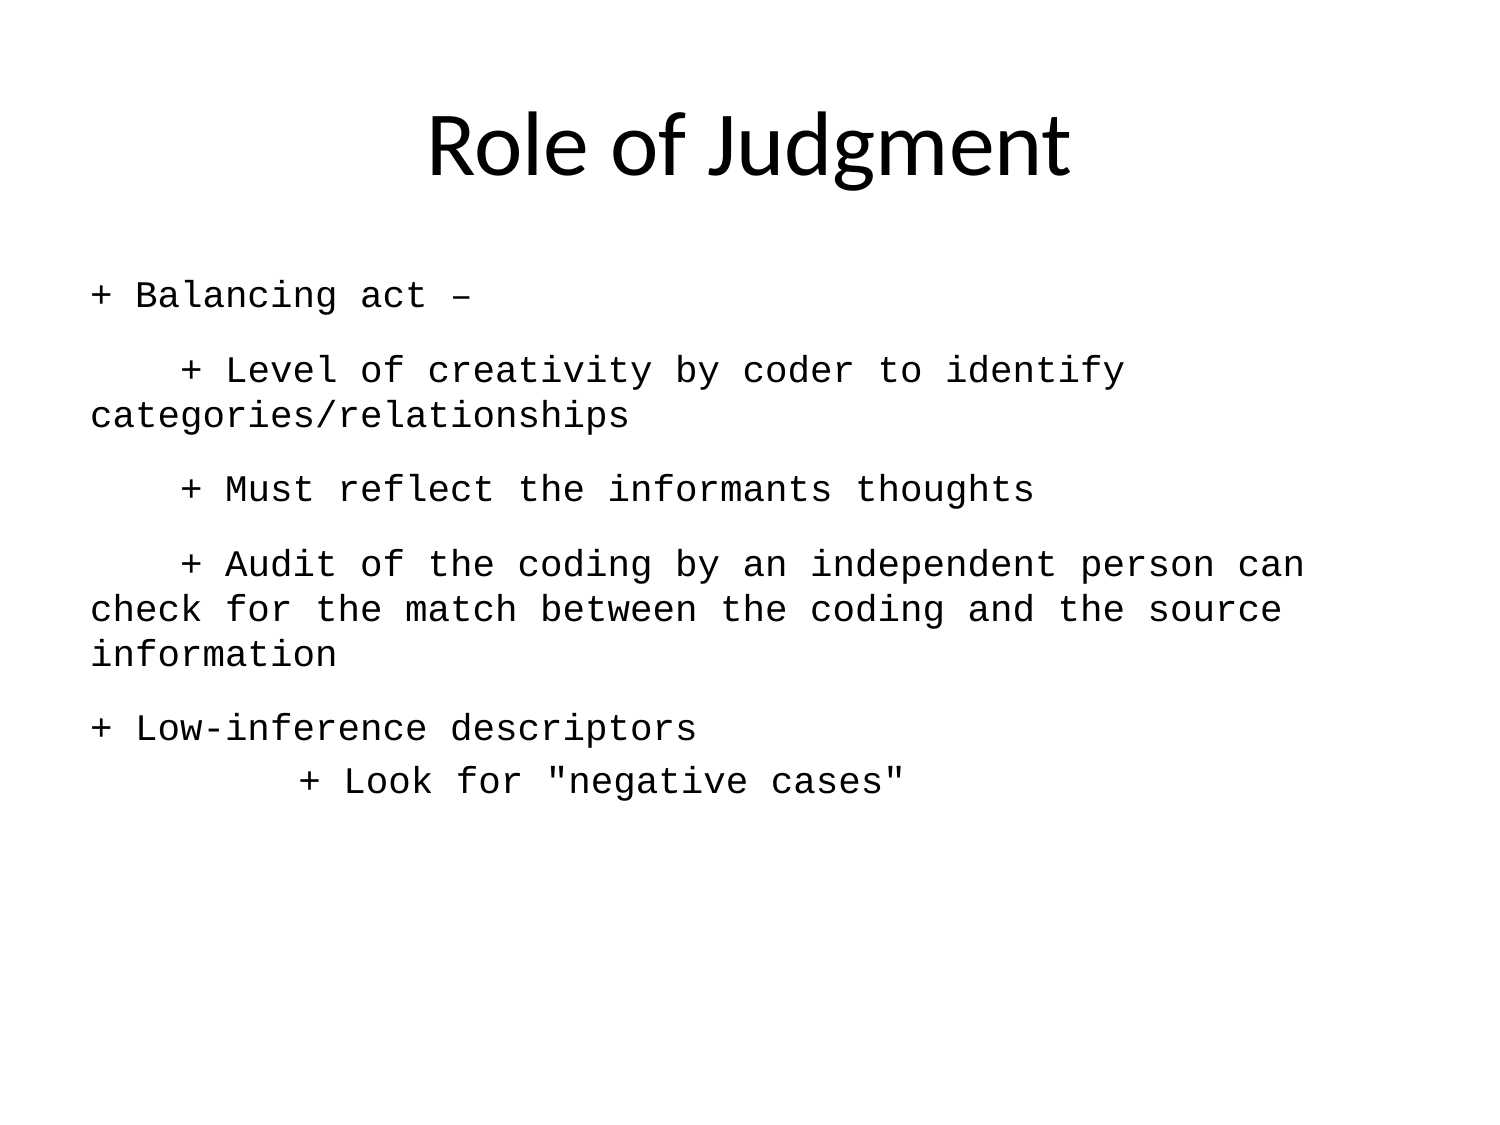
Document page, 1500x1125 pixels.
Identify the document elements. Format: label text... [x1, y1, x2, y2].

title Role of Judgment [75, 45, 1425, 233]
list + Balancing act – + Level of creativity by coder to identify categories/relationships + Must reflect the informants thoughts + Audit of the coding by an independent person can check for the match between the coding and the source information + Low-inference descriptors + Look for "negative cases" [75, 262, 1425, 1005]
